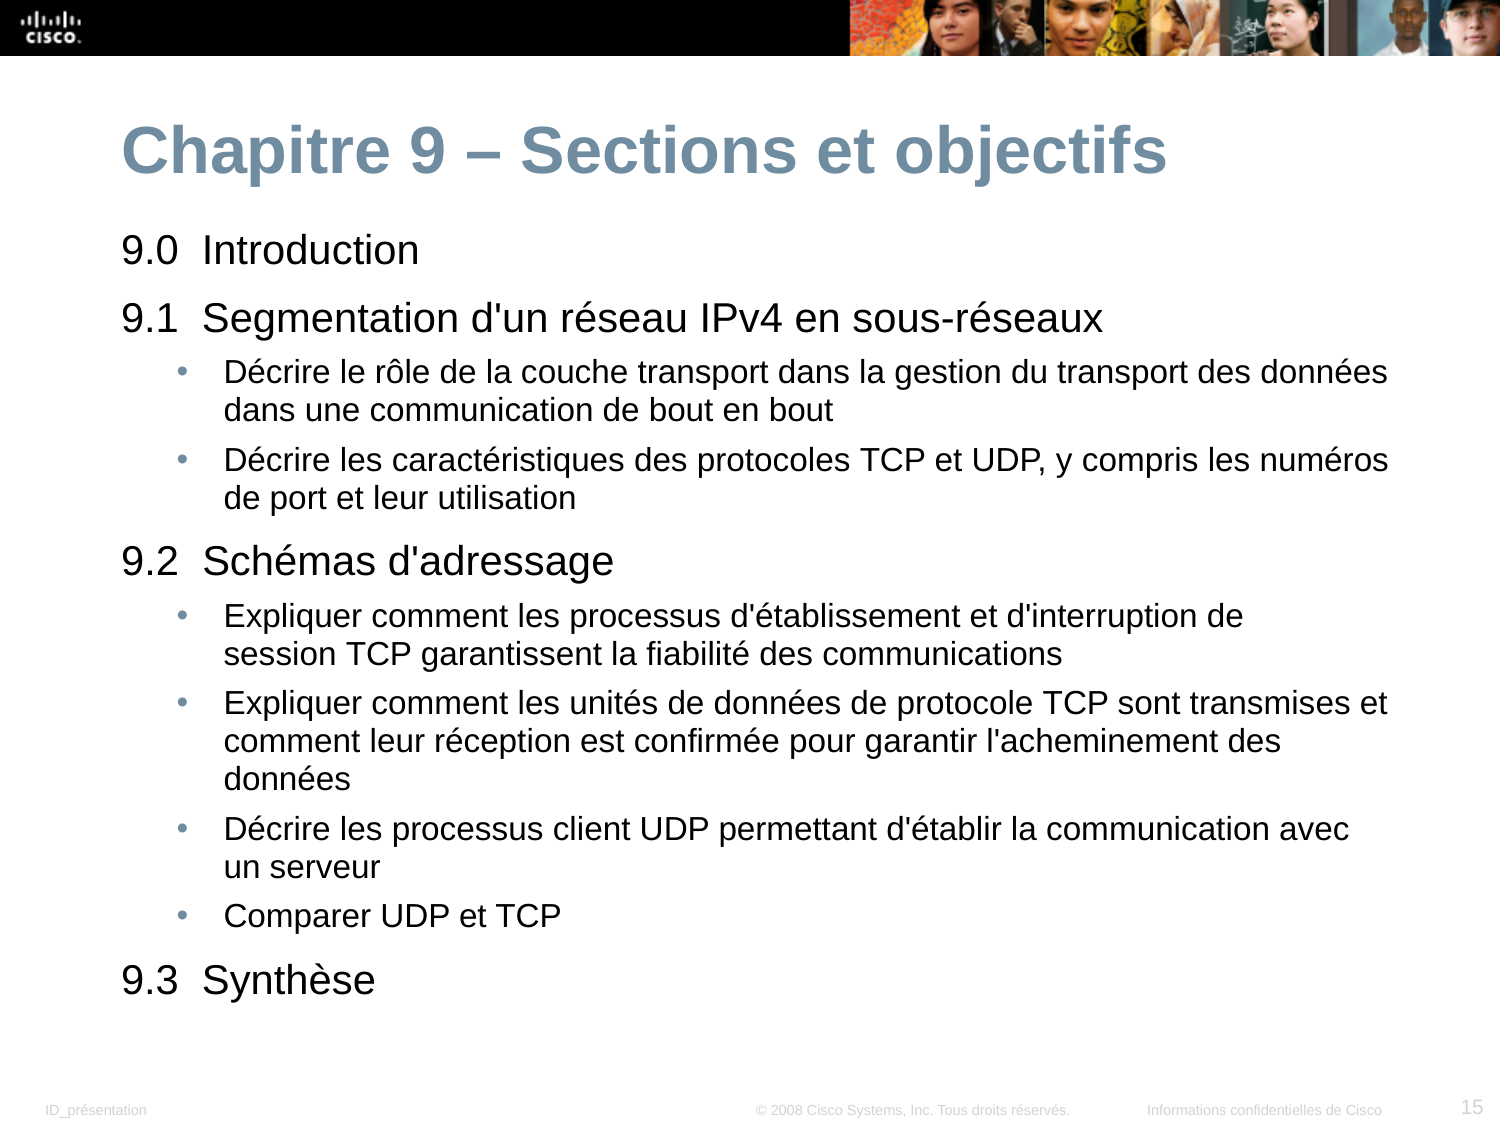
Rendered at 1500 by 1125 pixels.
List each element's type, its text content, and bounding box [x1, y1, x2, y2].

title Chapitre 9 – Sections et objectifs [107, 57, 1444, 195]
list 9.0 Introduction 9.1 Segmentation d'un réseau IPv4 en sous-réseaux Décrire le rôle de la couche transport dans la gestion du transport des données dans une communication de bout en bout Décrire les caractéristiques des protocoles TCP et UDP, y compris les numéros de port et leur utilisation 9.2 Schémas d'adressage Expliquer comment les processus d'établissement et d'interruption de session TCP garantissent la fiabilité des communications Expliquer comment les unités de données de protocole TCP sont transmises et comment leur réception est confirmée pour garantir l'acheminement des données Décrire les processus client UDP permettant d'établir la communication avec un serveur Comparer UDP et TCP 9.3 Synthèse [107, 219, 1411, 1045]
picture [0, 0, 1500, 56]
